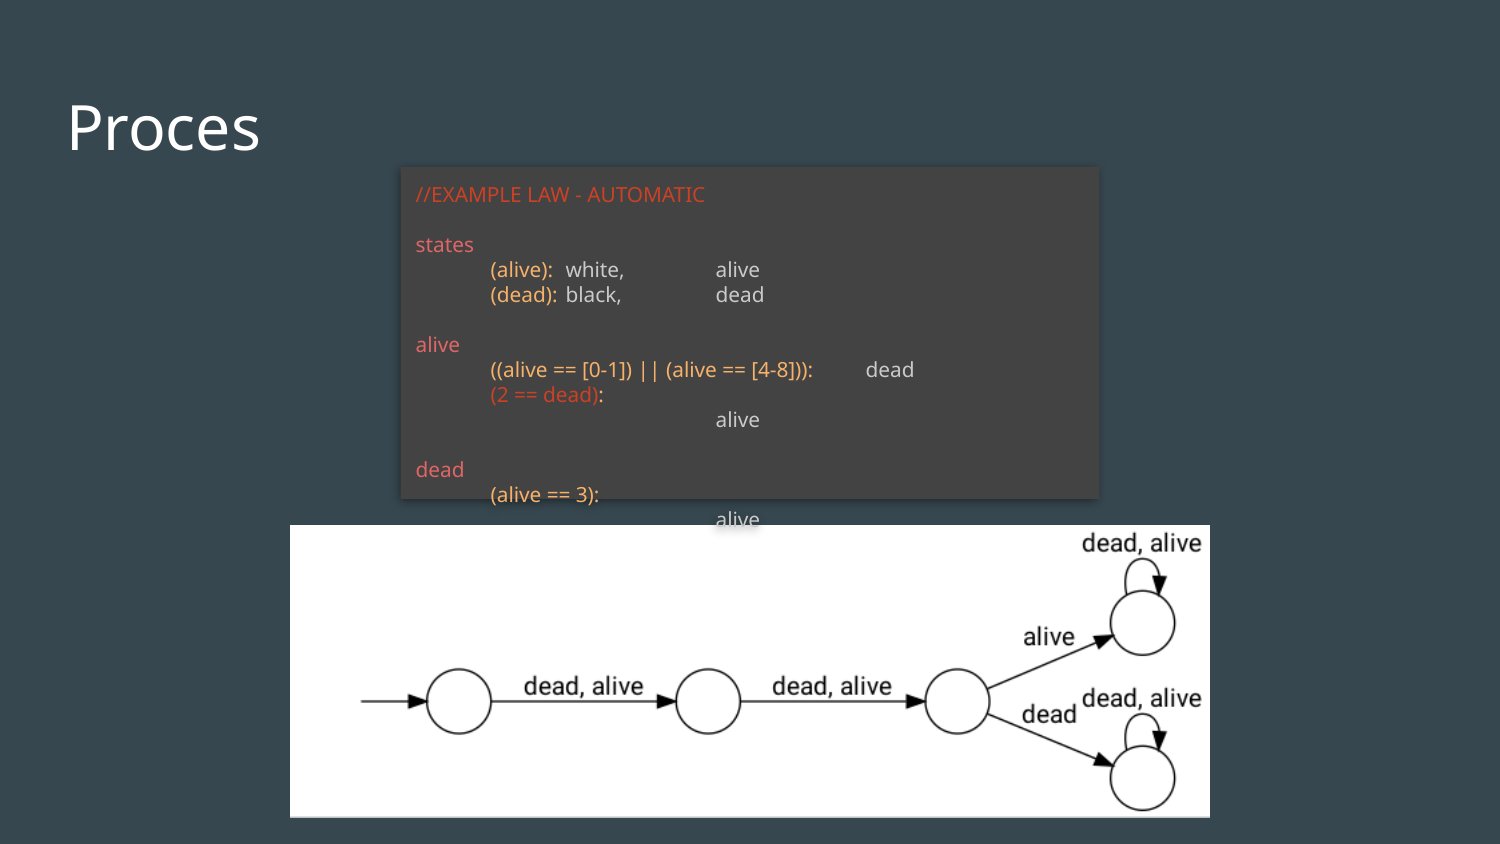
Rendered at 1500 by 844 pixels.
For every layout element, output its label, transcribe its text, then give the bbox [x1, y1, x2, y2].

picture [290, 524, 1210, 818]
list //EXAMPLE LAW - AUTOMATIC states (alive): white, alive (dead): black, dead alive ((alive == [0-1]) || (alive == [4-8])): dead (2 == dead): alive dead (alive == 3): alive [400, 166, 1100, 499]
title Proces [51, 72, 1449, 167]
